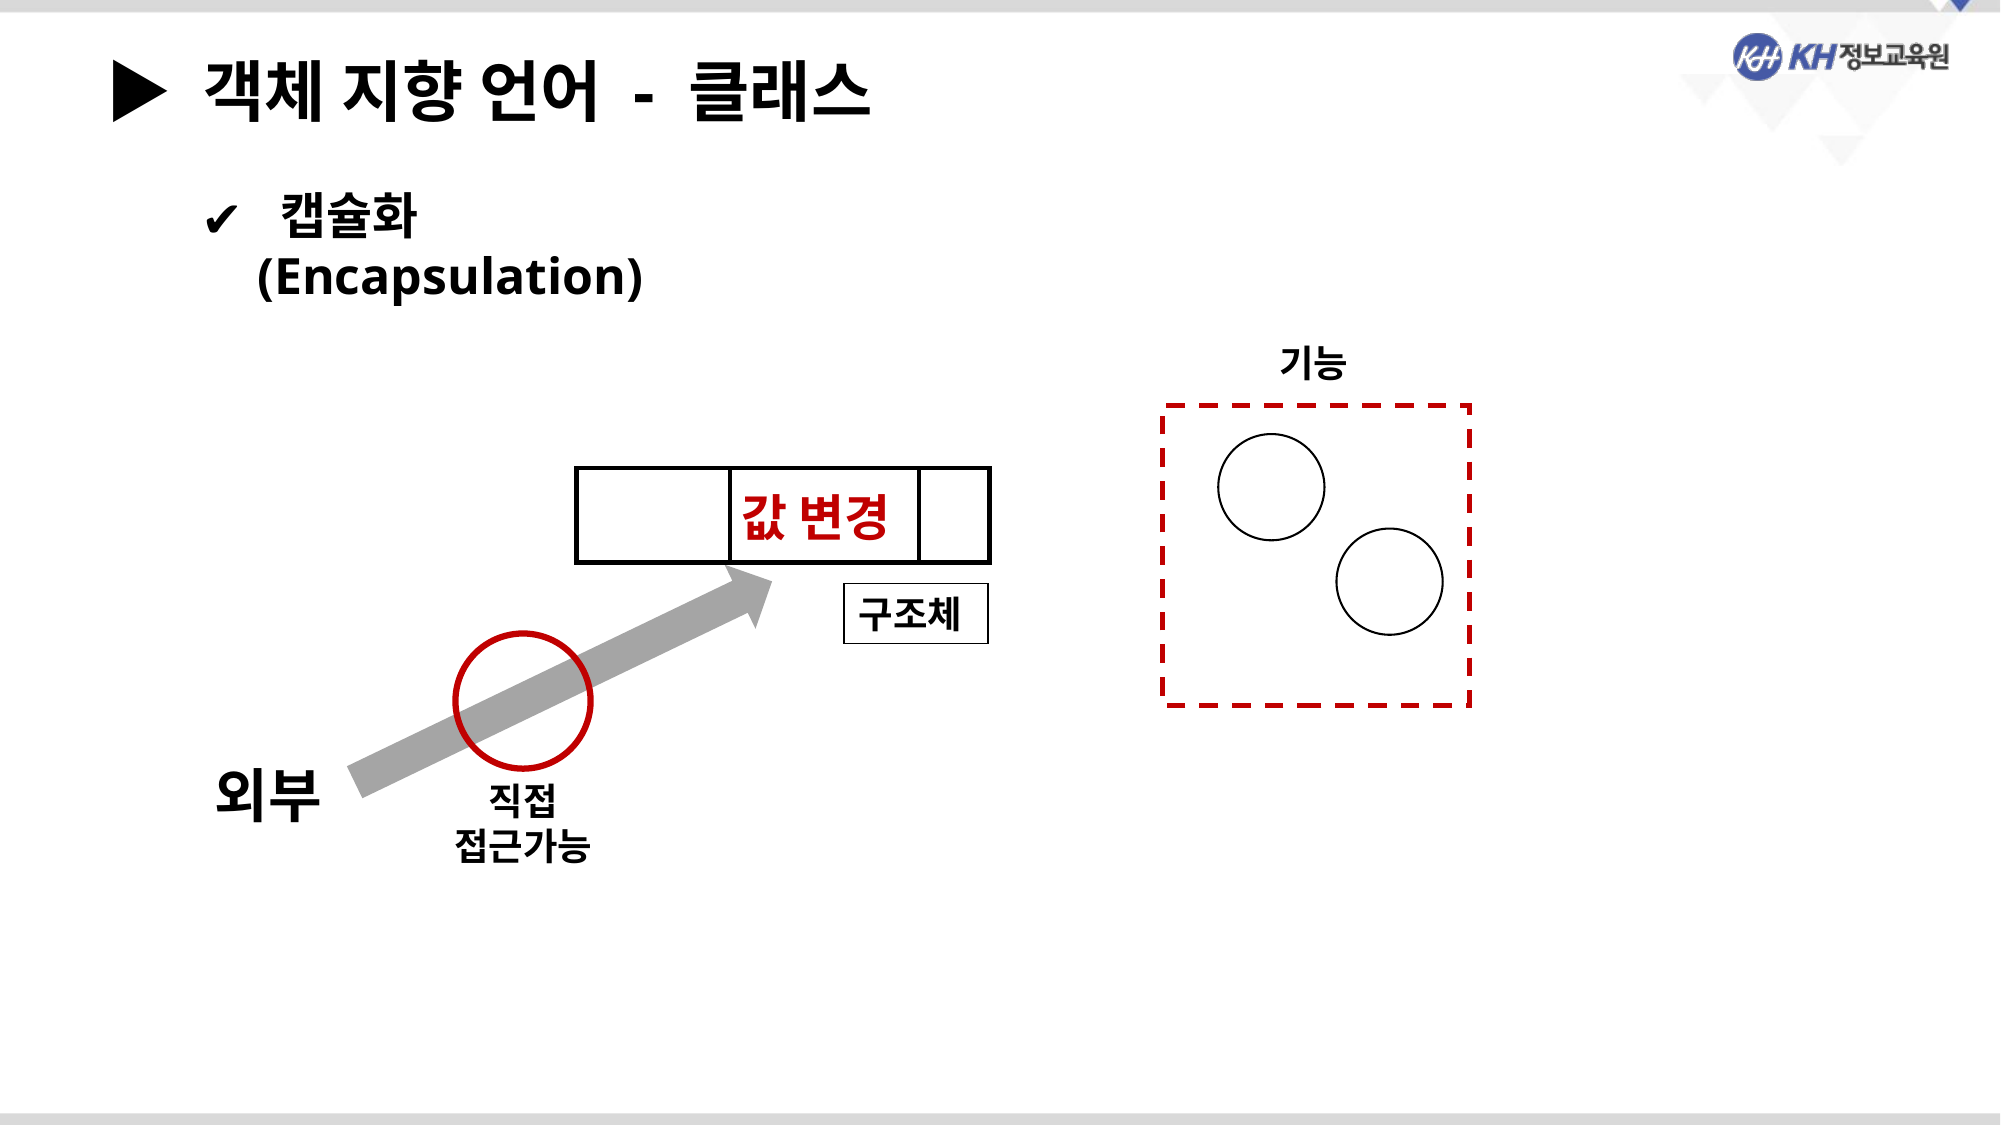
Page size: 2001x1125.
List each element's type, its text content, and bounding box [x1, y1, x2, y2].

text_box 직접 접근가능 [432, 770, 615, 876]
text_box 캡슐화(Encapsulation) [185, 177, 812, 313]
text_box 외부 [90, 752, 447, 837]
text_box [575, 571, 773, 689]
text_box 구조체 [843, 583, 988, 644]
text_box [455, 633, 591, 769]
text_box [1162, 332, 1470, 706]
picture [0, 0, 2001, 1113]
text_box [376, 713, 471, 758]
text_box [576, 467, 991, 563]
text_box ▶ 객체 지향 언어 - 클래스 [90, 42, 1980, 138]
